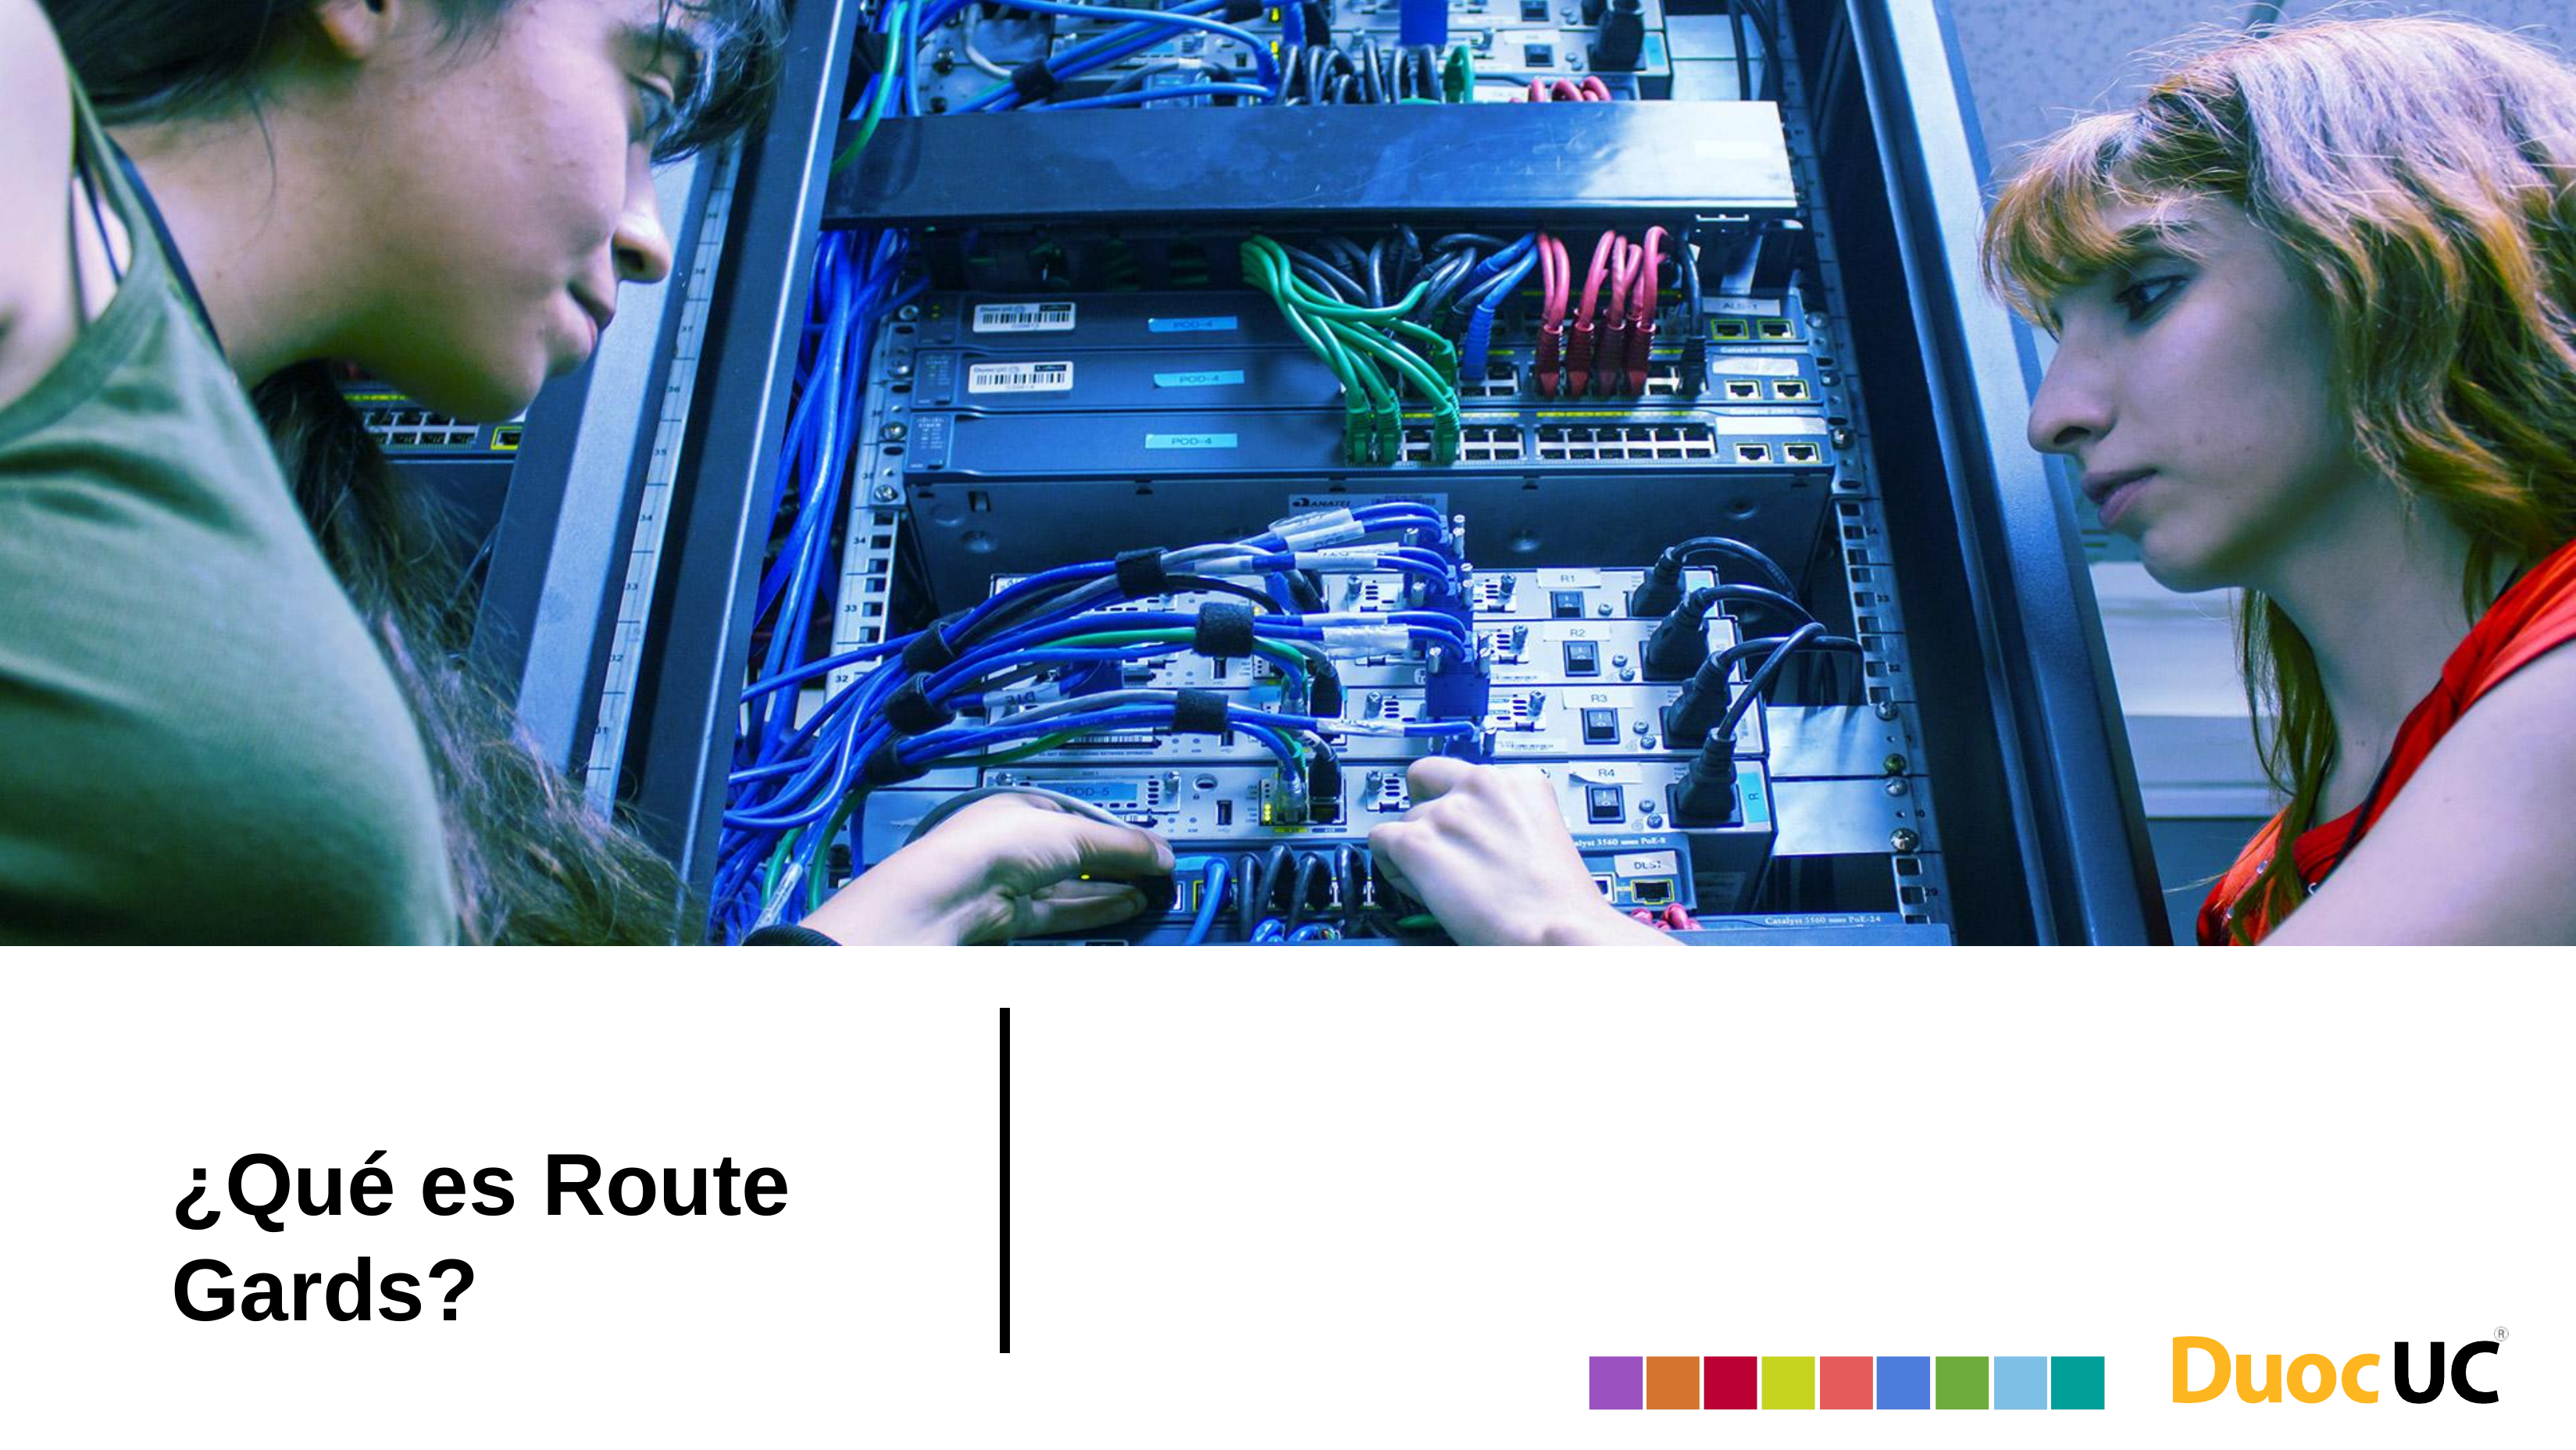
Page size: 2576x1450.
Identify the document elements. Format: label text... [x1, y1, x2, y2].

picture [0, 0, 2576, 946]
picture [2494, 1327, 2509, 1341]
picture [1579, 1327, 2121, 1434]
title ¿Qué es Route Gards? [171, 1127, 947, 1370]
